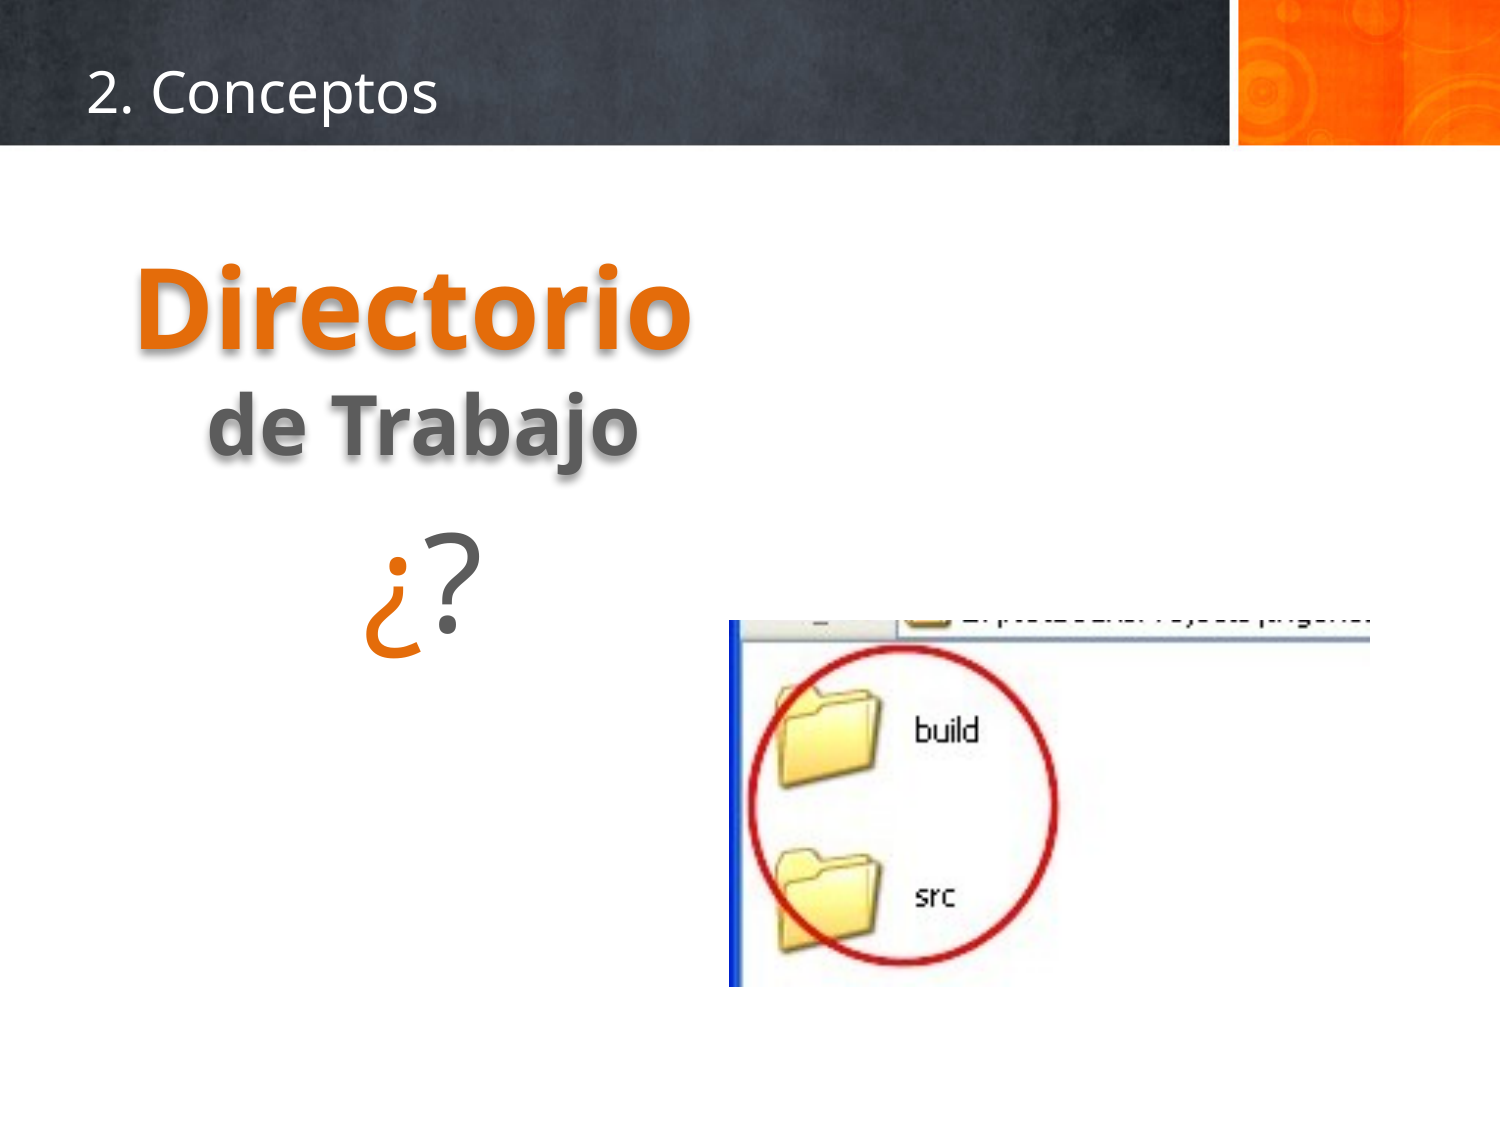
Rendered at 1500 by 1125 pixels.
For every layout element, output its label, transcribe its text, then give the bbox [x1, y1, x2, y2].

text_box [123, 228, 725, 670]
picture [0, 0, 1500, 1125]
title 2. Conceptos [71, 12, 1163, 133]
